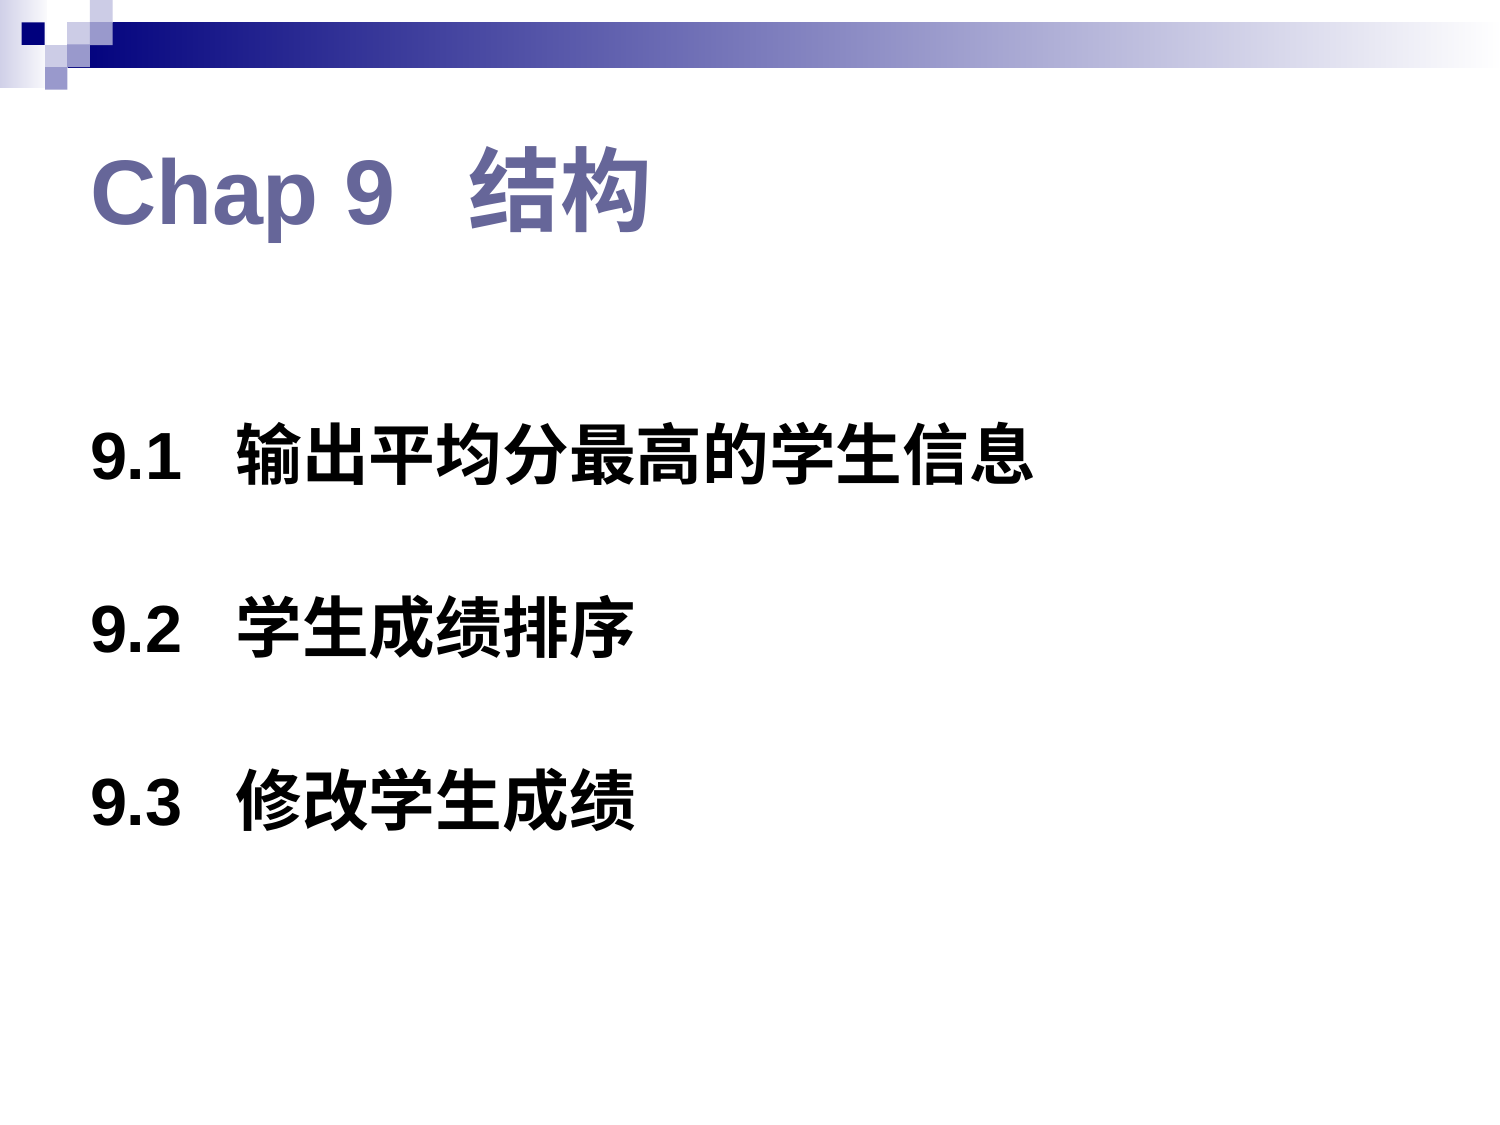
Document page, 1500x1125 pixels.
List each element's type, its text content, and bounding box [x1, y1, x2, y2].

list 9.1 输出平均分最高的学生信息 9.2 学生成绩排序 9.3 修改学生成绩 [75, 324, 1425, 963]
title Chap 9 结构 [75, 75, 1425, 300]
